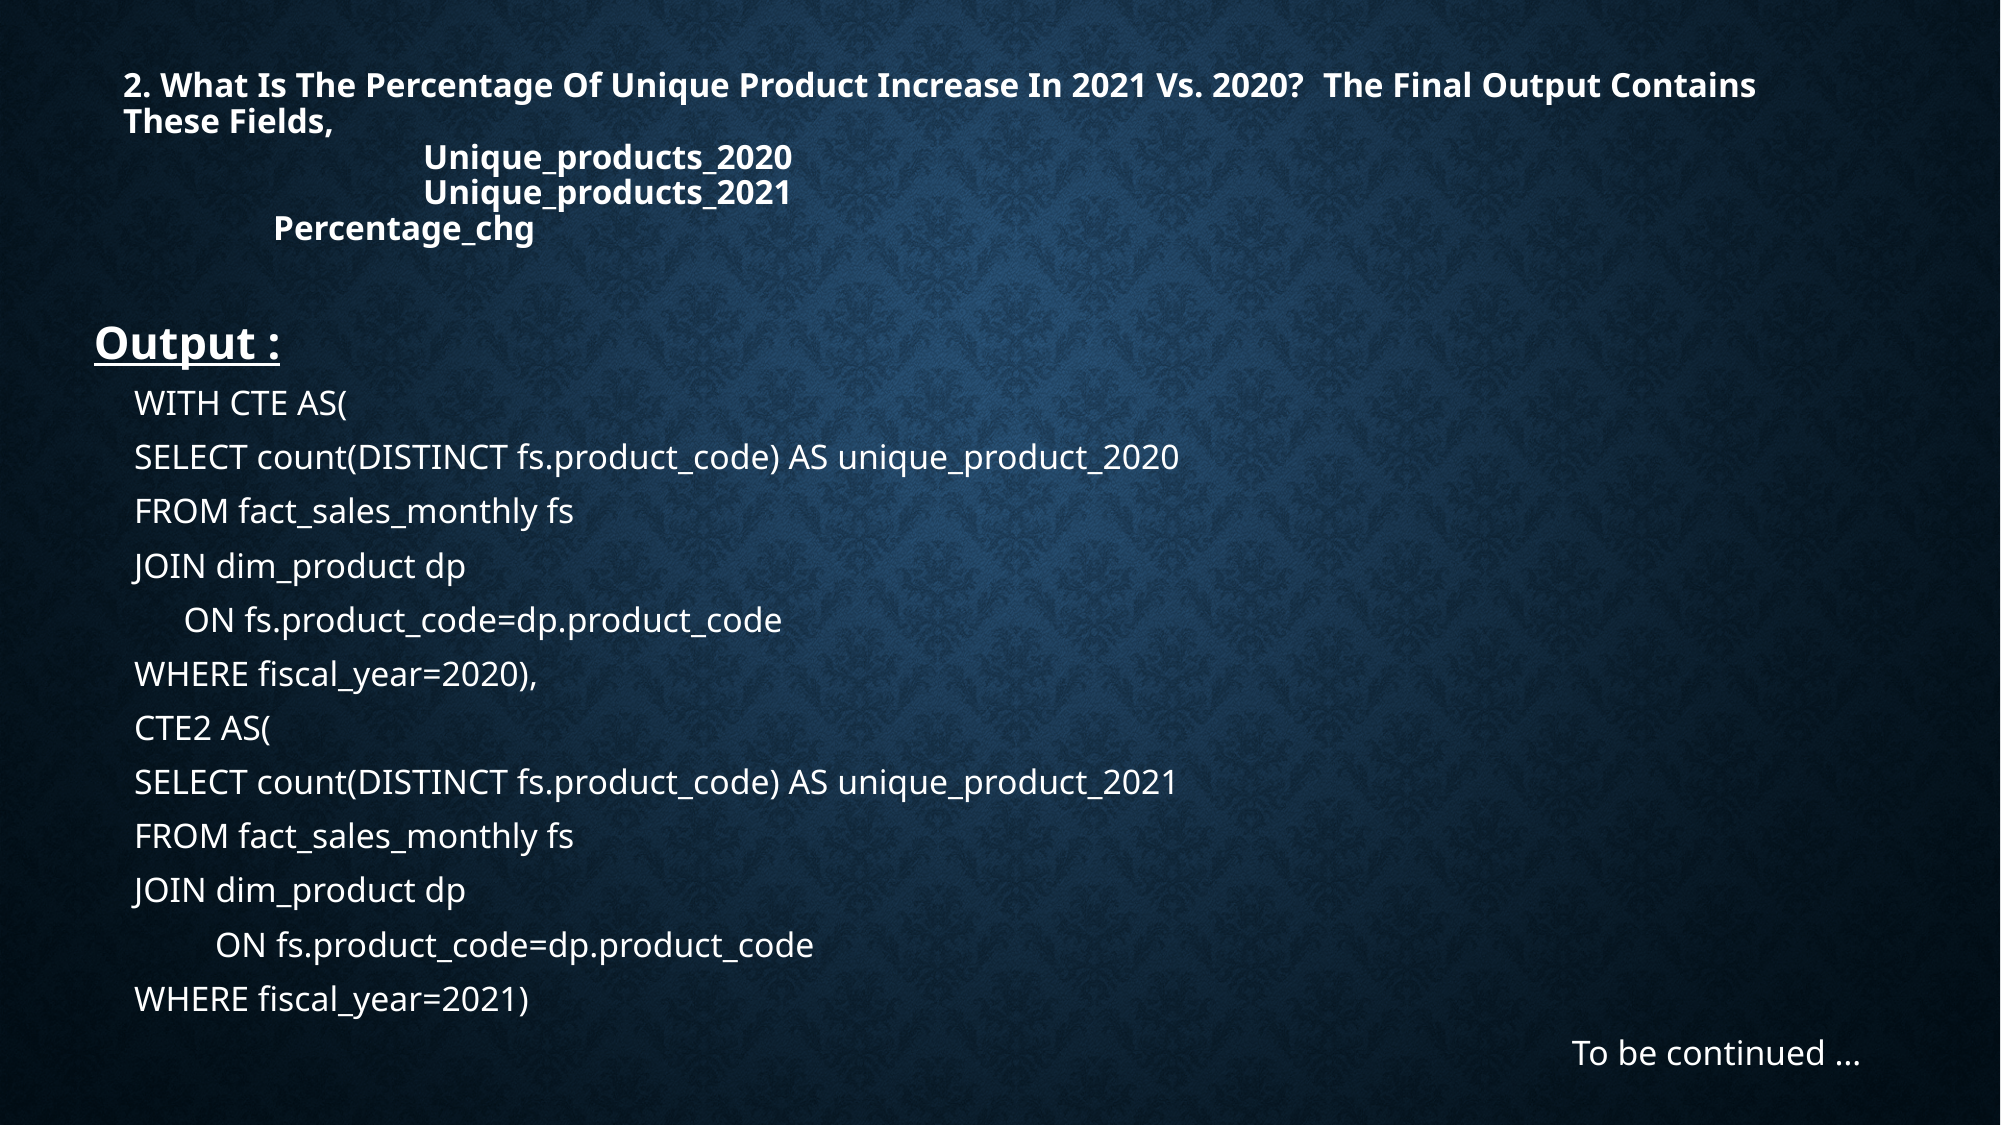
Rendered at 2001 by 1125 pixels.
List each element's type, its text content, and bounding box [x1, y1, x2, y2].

title 2. What Is The Percentage Of Unique Product Increase In 2021 Vs. 2020? The Final Output Contains These Fields, Unique_products_2020 Unique_products_2021 Percentage_chg [108, 61, 1807, 295]
list Output : WITH CTE AS( SELECT count(DISTINCT fs.product_code) AS unique_product_2020 FROM fact_sales_monthly fs JOIN dim_product dp ON fs.product_code=dp.product_code WHERE fiscal_year=2020), CTE2 AS( SELECT count(DISTINCT fs.product_code) AS unique_product_2021 FROM fact_sales_monthly fs JOIN dim_product dp ON fs.product_code=dp.product_code WHERE fiscal_year=2021) To be continued … [78, 295, 1877, 1088]
